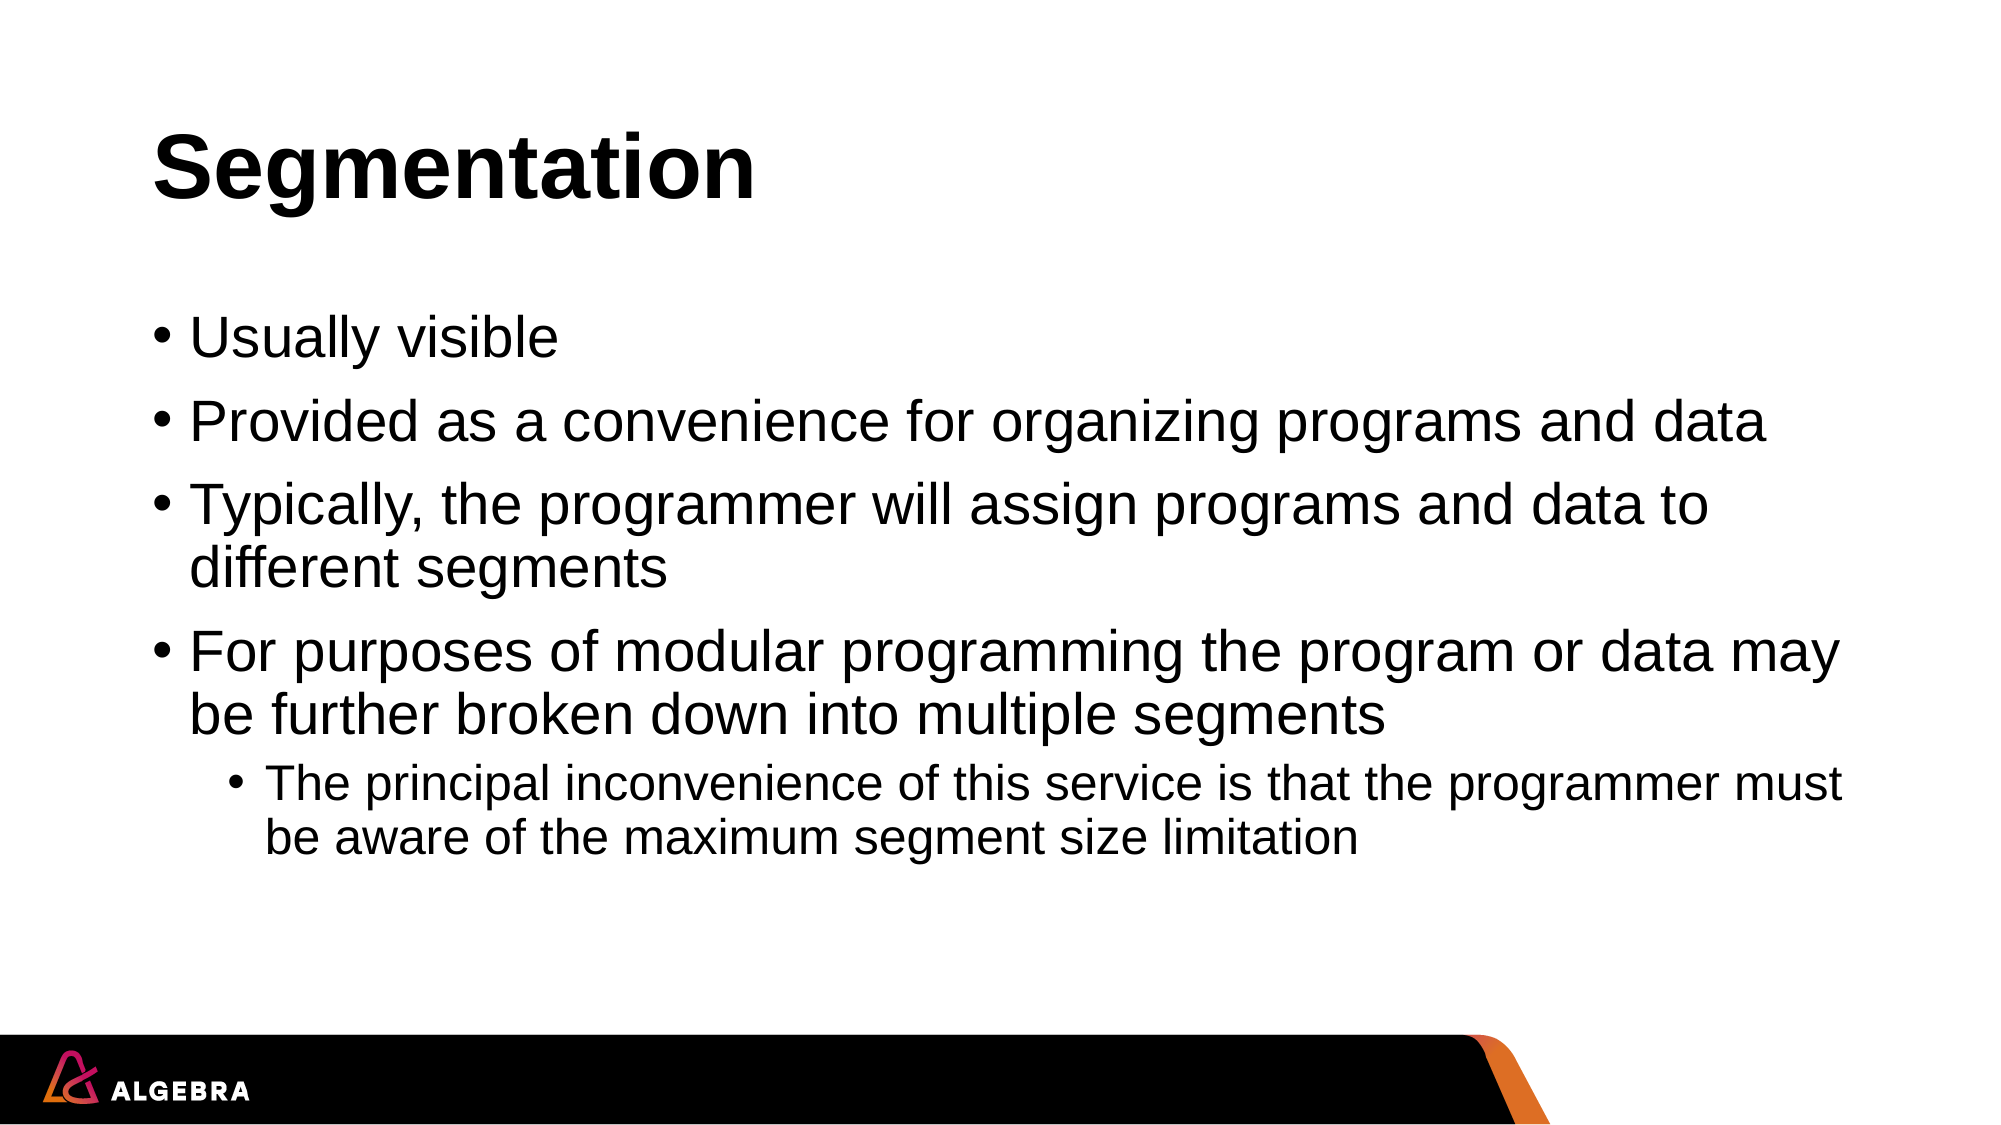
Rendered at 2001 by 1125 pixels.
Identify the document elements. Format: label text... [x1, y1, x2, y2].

list Usually visible Provided as a convenience for organizing programs and data Typically, the programmer will assign programs and data to different segments For purposes of modular programming the program or data may be further broken down into multiple segments The principal inconvenience of this service is that the programmer must be aware of the maximum segment size limitation [137, 299, 1863, 1014]
title Segmentation [137, 59, 1863, 278]
picture [0, 1034, 1733, 1125]
